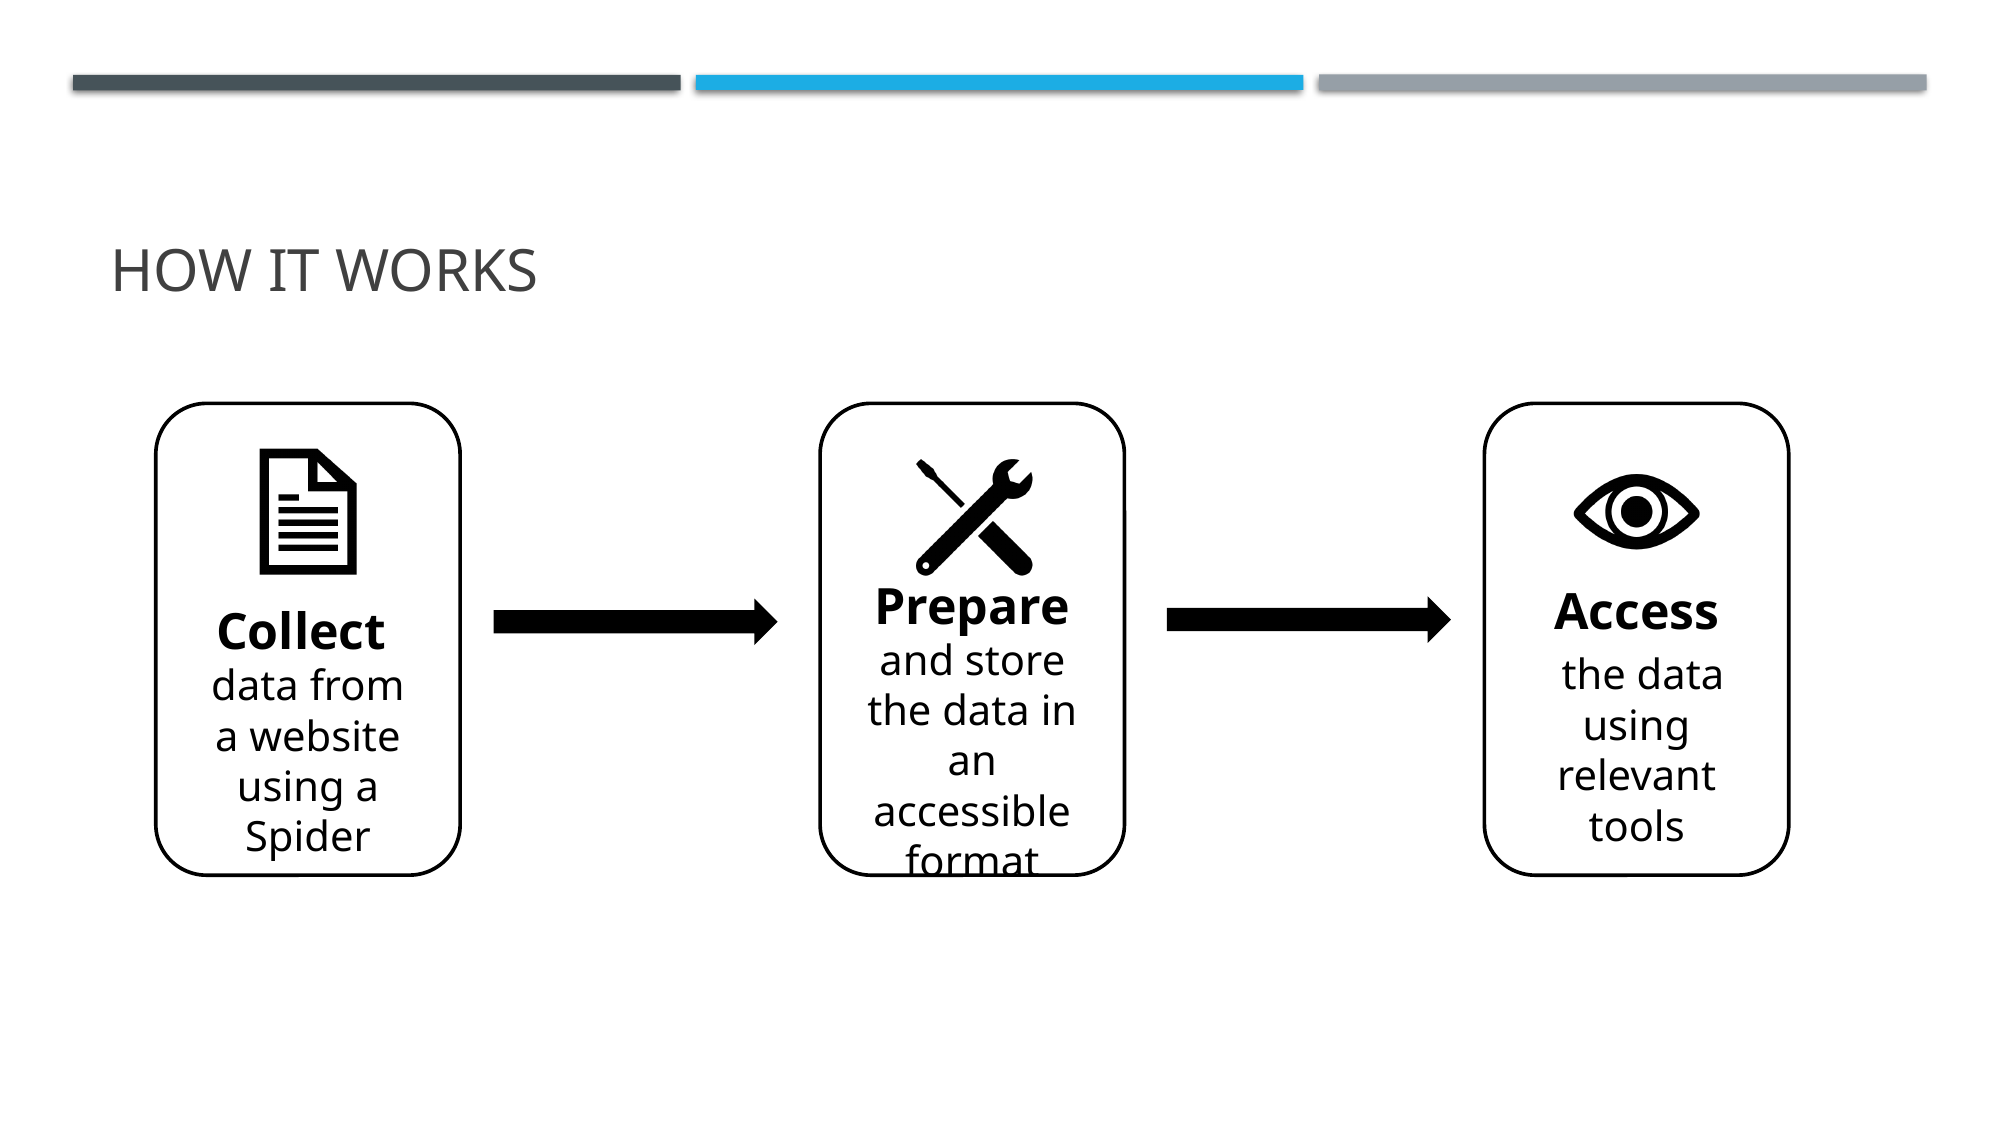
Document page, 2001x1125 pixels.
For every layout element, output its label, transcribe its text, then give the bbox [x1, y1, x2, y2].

text_box [1165, 594, 1453, 645]
text_box Access the data using relevant tools [1482, 401, 1791, 878]
picture [903, 447, 1044, 588]
title How it works [95, 115, 1905, 311]
text_box Prepare and store the data in an accessible format [818, 401, 1127, 878]
picture [232, 435, 384, 587]
text_box Collect data from a website using a Spider [153, 401, 462, 878]
picture [1561, 435, 1713, 587]
text_box [491, 596, 779, 647]
